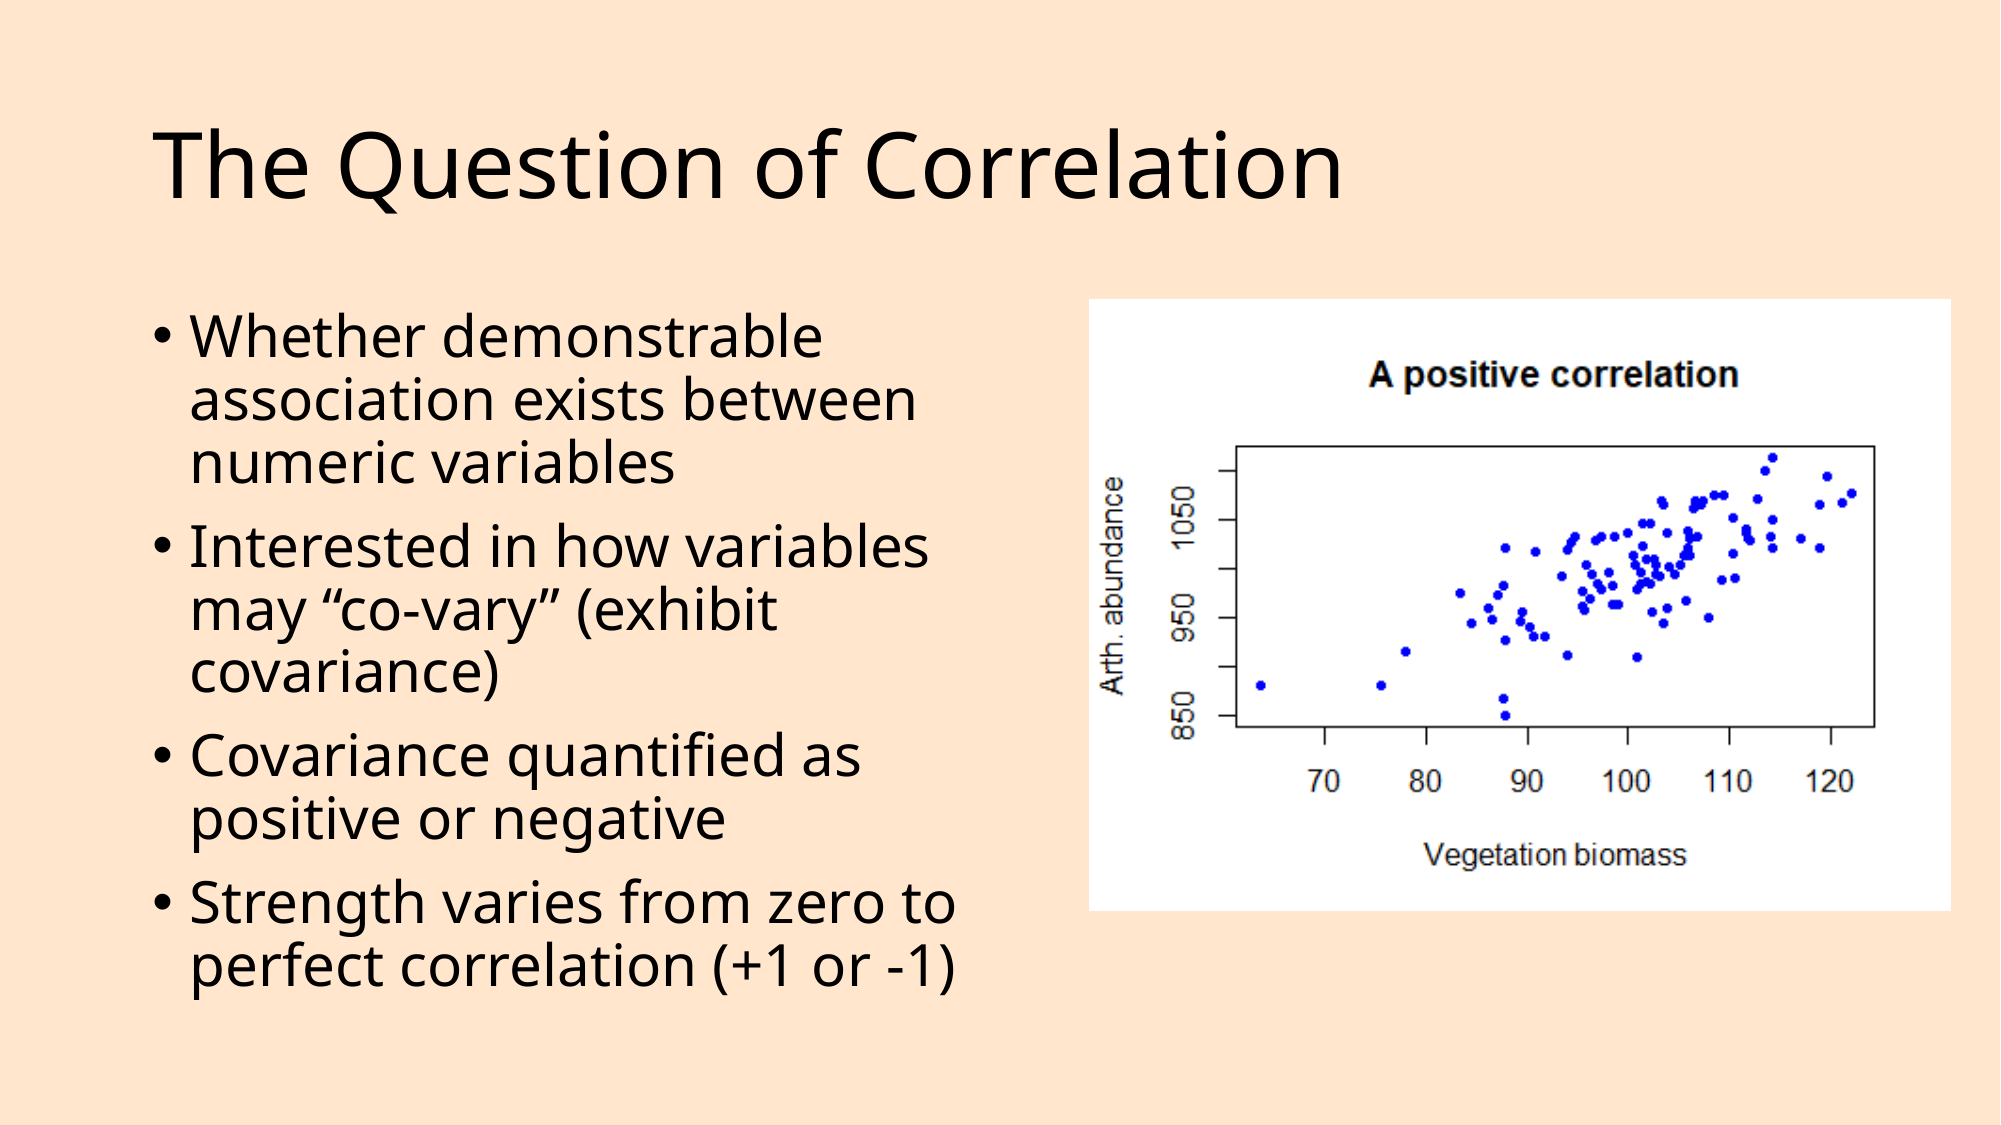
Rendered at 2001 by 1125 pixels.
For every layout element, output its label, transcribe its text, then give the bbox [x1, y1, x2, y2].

picture [1088, 298, 1951, 911]
list Whether demonstrable association exists between numeric variables Interested in how variables may “co-vary” (exhibit covariance) Covariance quantified as positive or negative Strength varies from zero to perfect correlation (+1 or -1) [137, 299, 1070, 1014]
title The Question of Correlation [137, 59, 1863, 278]
